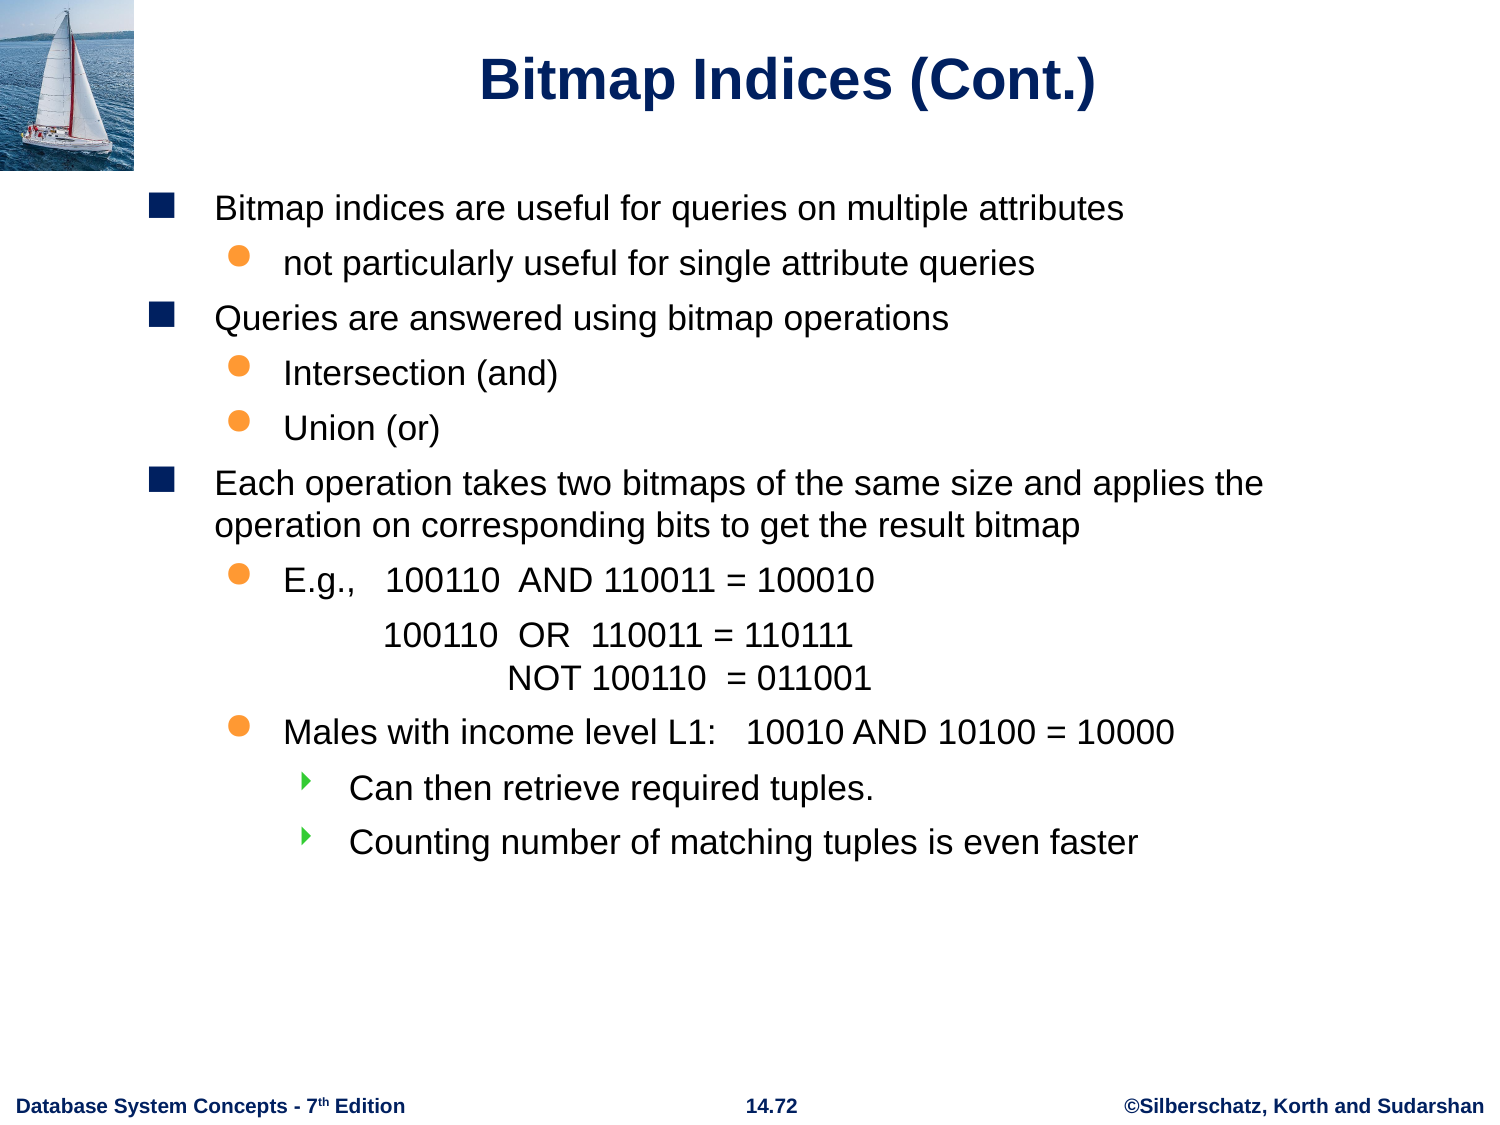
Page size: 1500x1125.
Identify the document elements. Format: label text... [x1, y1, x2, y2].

list Bitmap indices are useful for queries on multiple attributes not particularly useful for single attribute queries Queries are answered using bitmap operations Intersection (and) Union (or) Each operation takes two bitmaps of the same size and applies the operation on corresponding bits to get the result bitmap E.g., 100110 AND 110011 = 100010 100110 OR 110011 = 110111 NOT 100110 = 011001 Males with income level L1: 10010 AND 10100 = 10000 Can then retrieve required tuples. Counting number of matching tuples is even faster [136, 177, 1406, 1049]
title Bitmap Indices (Cont.) [125, 18, 1452, 120]
picture [0, 0, 134, 171]
